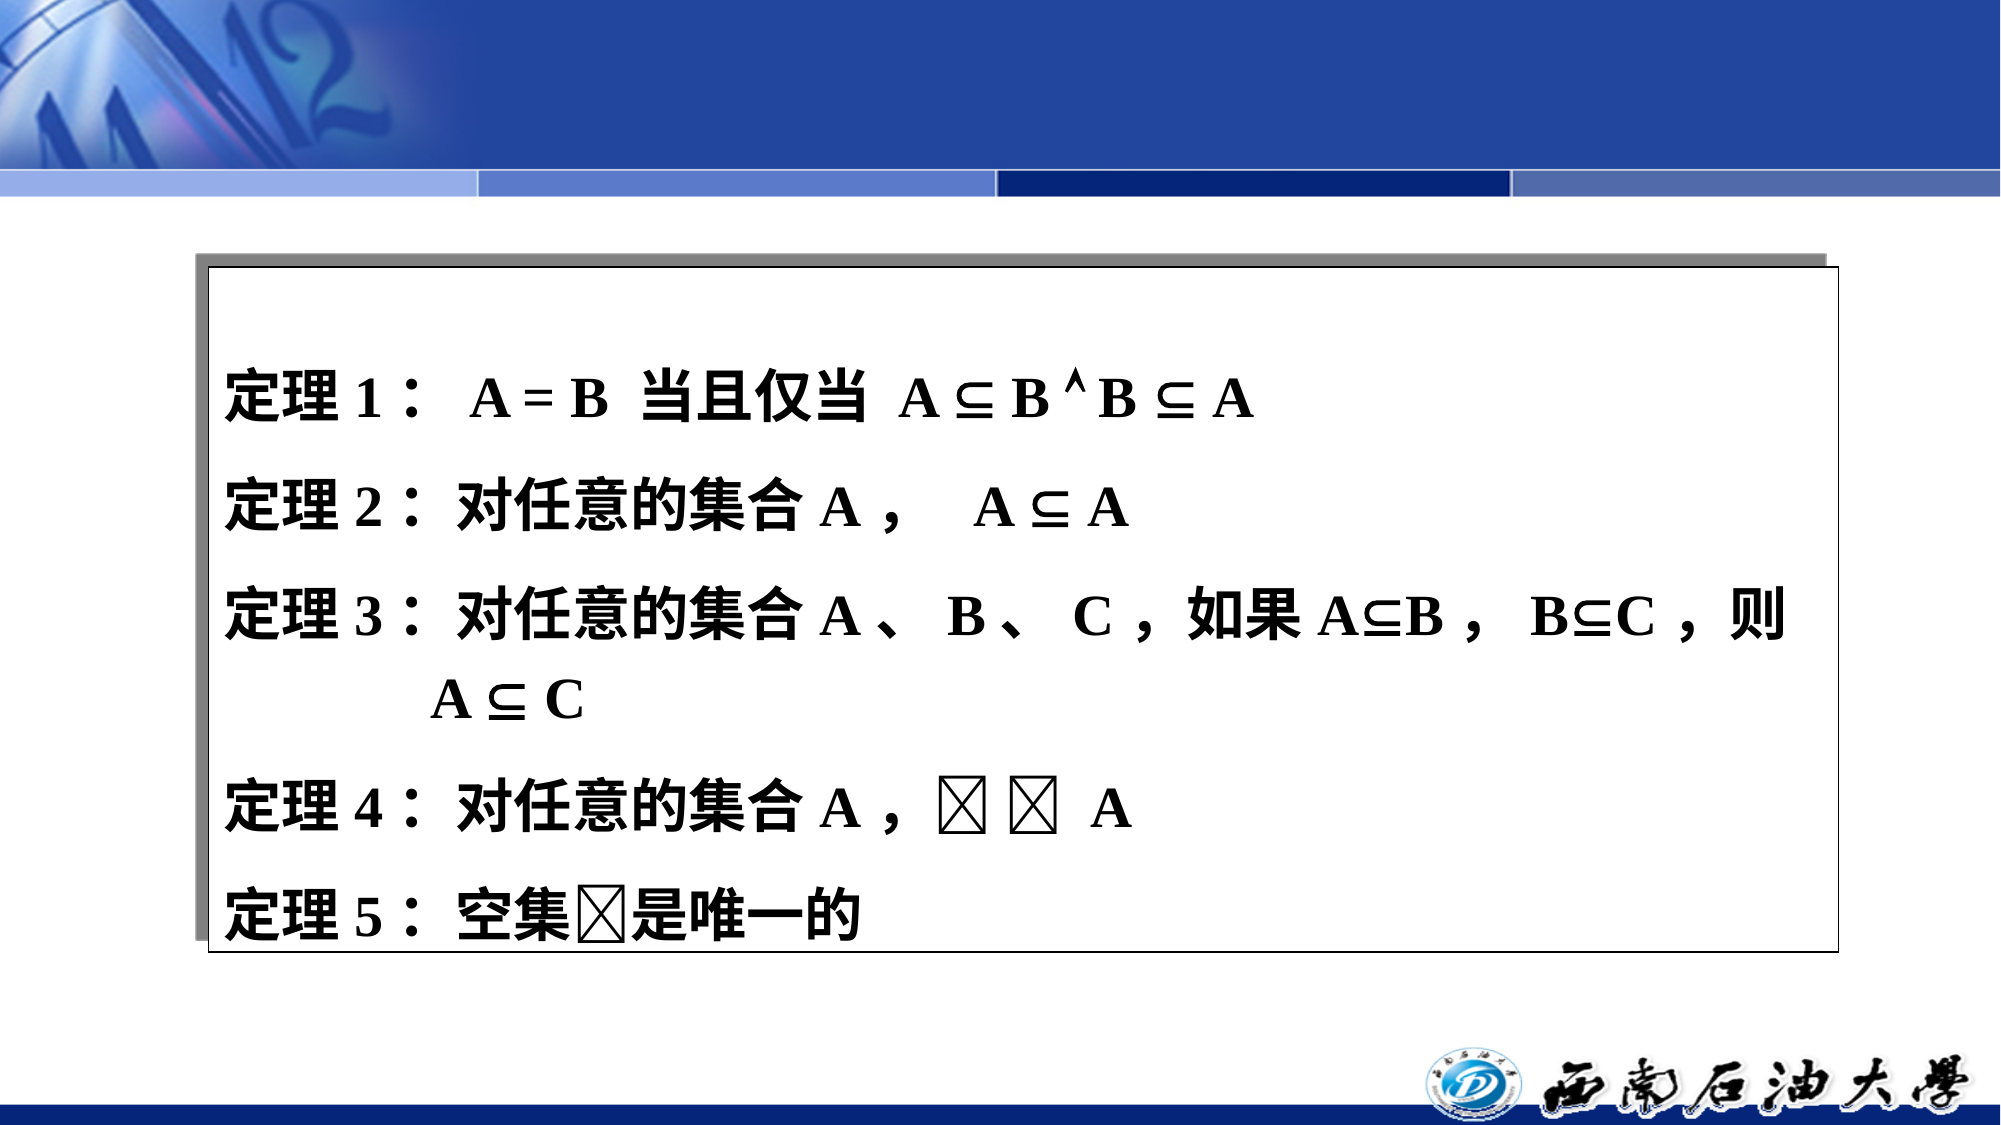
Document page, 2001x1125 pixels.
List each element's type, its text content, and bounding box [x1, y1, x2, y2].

list 定理1：A = B 当且仅当 A  B  B  A 定理2：对任意的集合A， A  A 定理3：对任意的集合A、B、C，如果AB，BC，则 A  C 定理4：对任意的集合A，  A 定理5：空集是唯一的 [208, 266, 1839, 953]
picture [0, 0, 2001, 1125]
